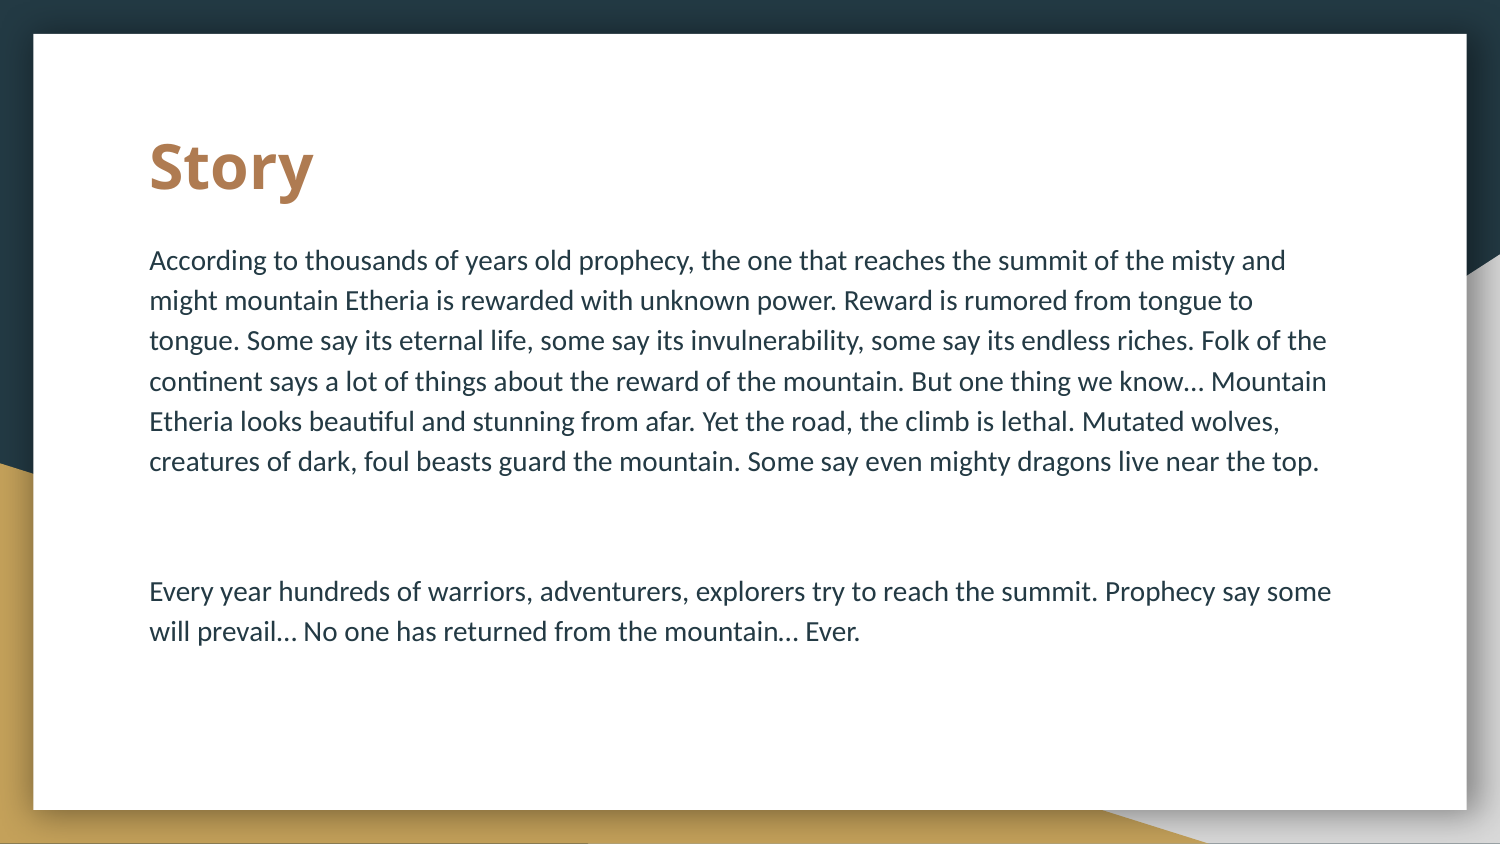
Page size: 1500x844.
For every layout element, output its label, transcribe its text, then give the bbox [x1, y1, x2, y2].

title Story [134, 112, 1366, 221]
list According to thousands of years old prophecy, the one that reaches the summit of the misty and might mountain Etheria is rewarded with unknown power. Reward is rumored from tongue to tongue. Some say its eternal life, some say its invulnerability, some say its endless riches. Folk of the continent says a lot of things about the reward of the mountain. But one thing we know… Mountain Etheria looks beautiful and stunning from afar. Yet the road, the climb is lethal. Mutated wolves, creatures of dark, foul beasts guard the mountain. Some say even mighty dragons live near the top. Every year hundreds of warriors, adventurers, explorers try to reach the summit. Prophecy say some will prevail… No one has returned from the mountain… Ever. [134, 221, 1366, 623]
